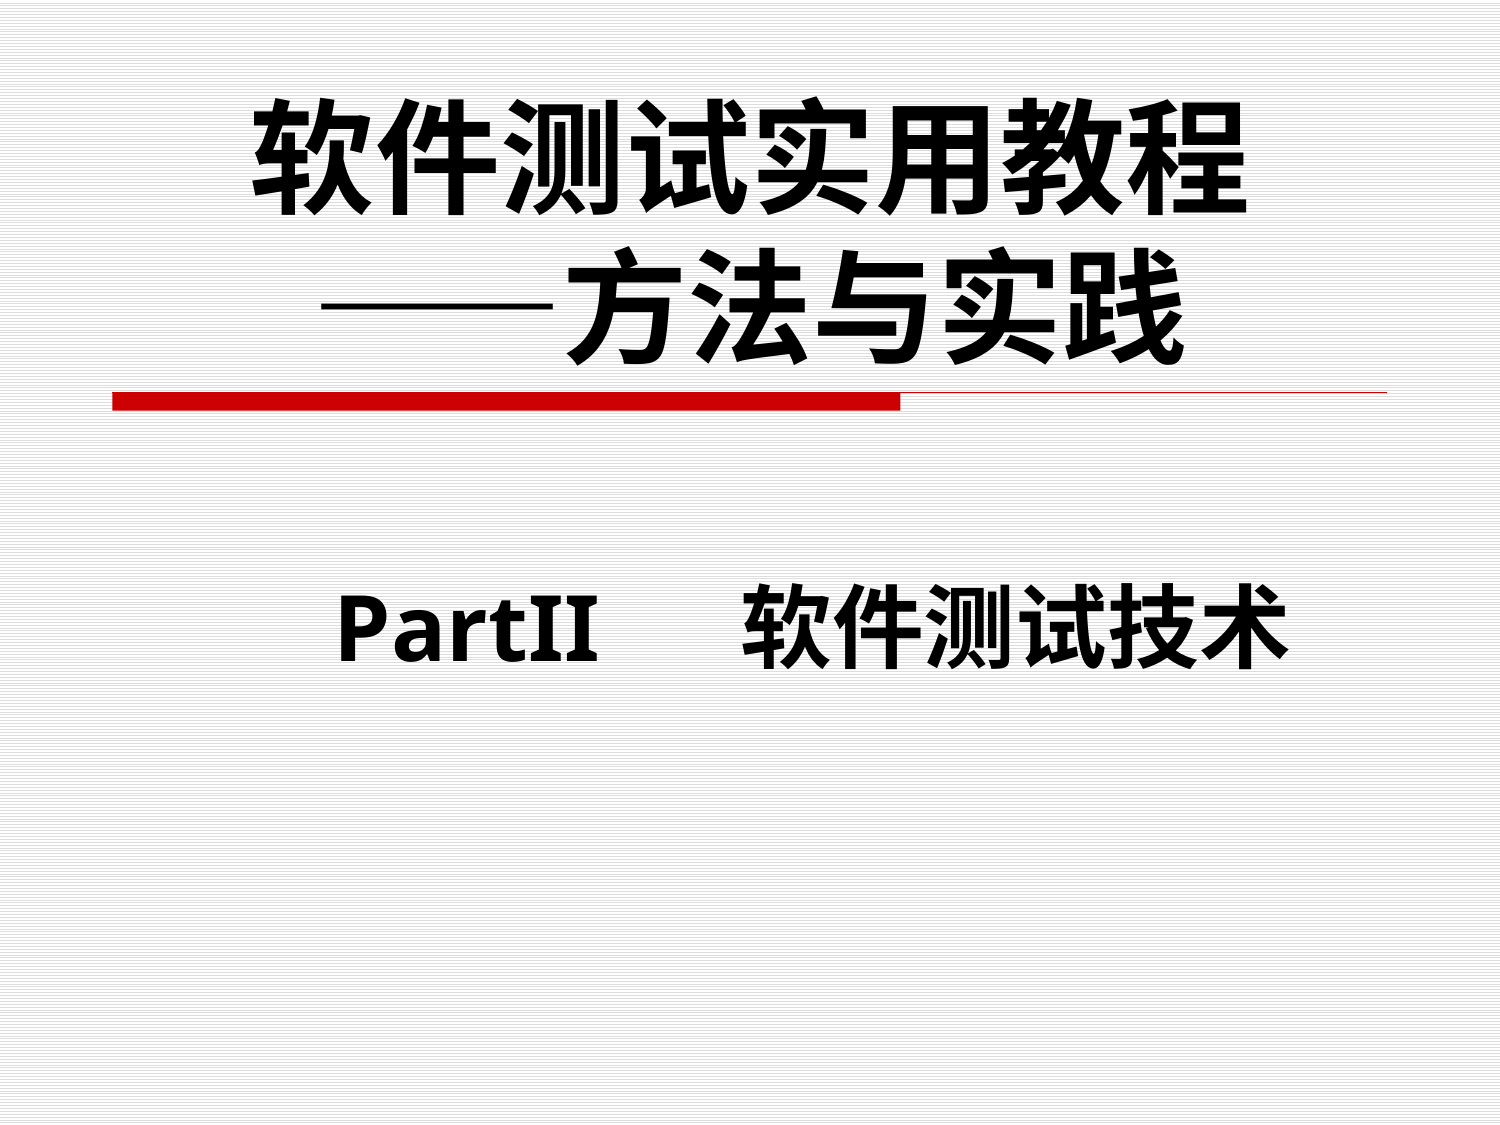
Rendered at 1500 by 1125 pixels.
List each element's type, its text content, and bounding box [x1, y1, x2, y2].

slide_number [1074, 1024, 1388, 1101]
title 软件测试实用教程 ——方法与实践 [112, 162, 1388, 388]
subtitle PartII 软件测试技术 [237, 562, 1388, 825]
